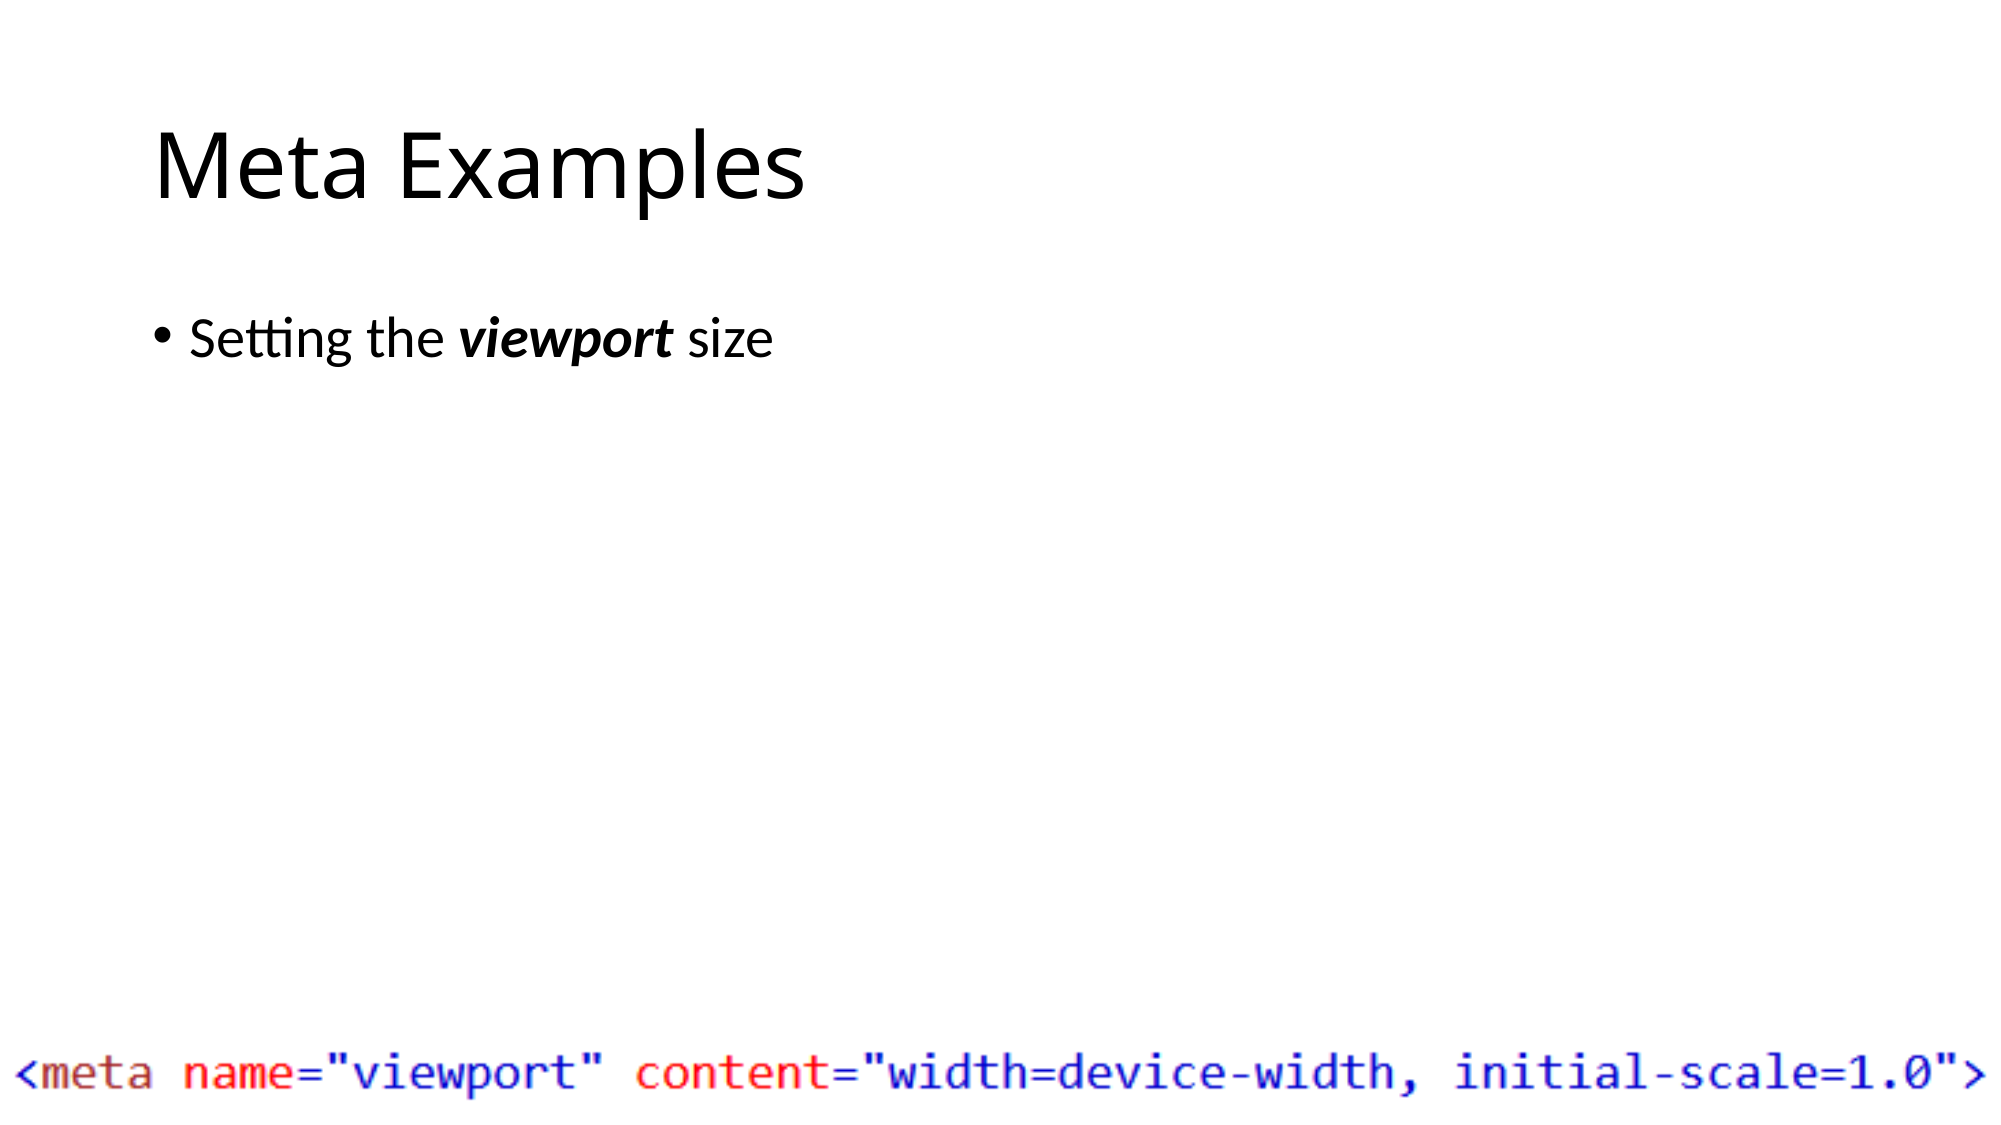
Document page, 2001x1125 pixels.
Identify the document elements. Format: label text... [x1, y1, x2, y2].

picture [0, 1015, 2000, 1125]
list Setting the viewport size [137, 299, 1863, 1014]
title Meta Examples [137, 59, 1863, 278]
